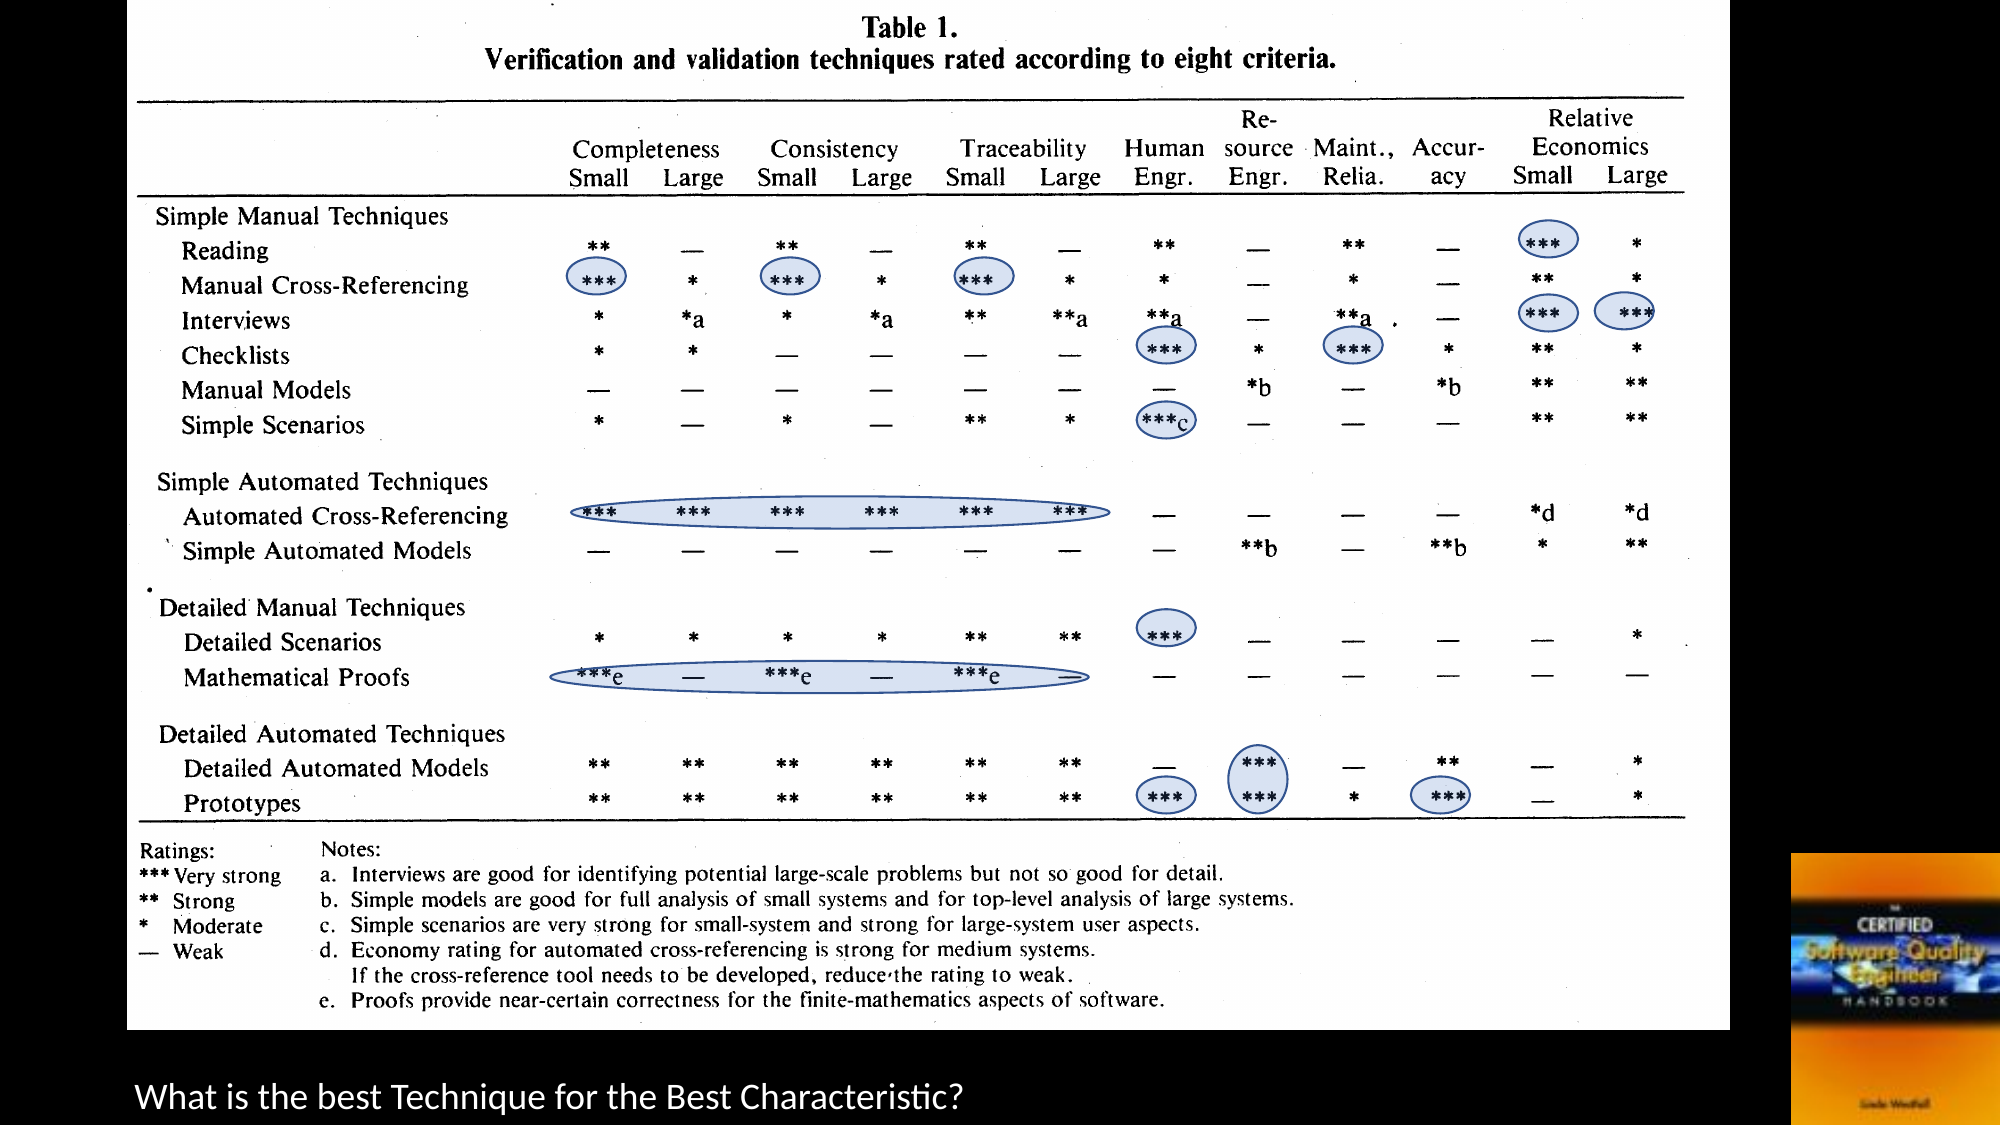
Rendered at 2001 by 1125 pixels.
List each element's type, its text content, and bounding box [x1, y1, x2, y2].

text_box What is the best Technique for the Best Characteristic? [119, 1064, 981, 1125]
picture [1791, 853, 2000, 1125]
picture [127, 0, 1730, 1030]
